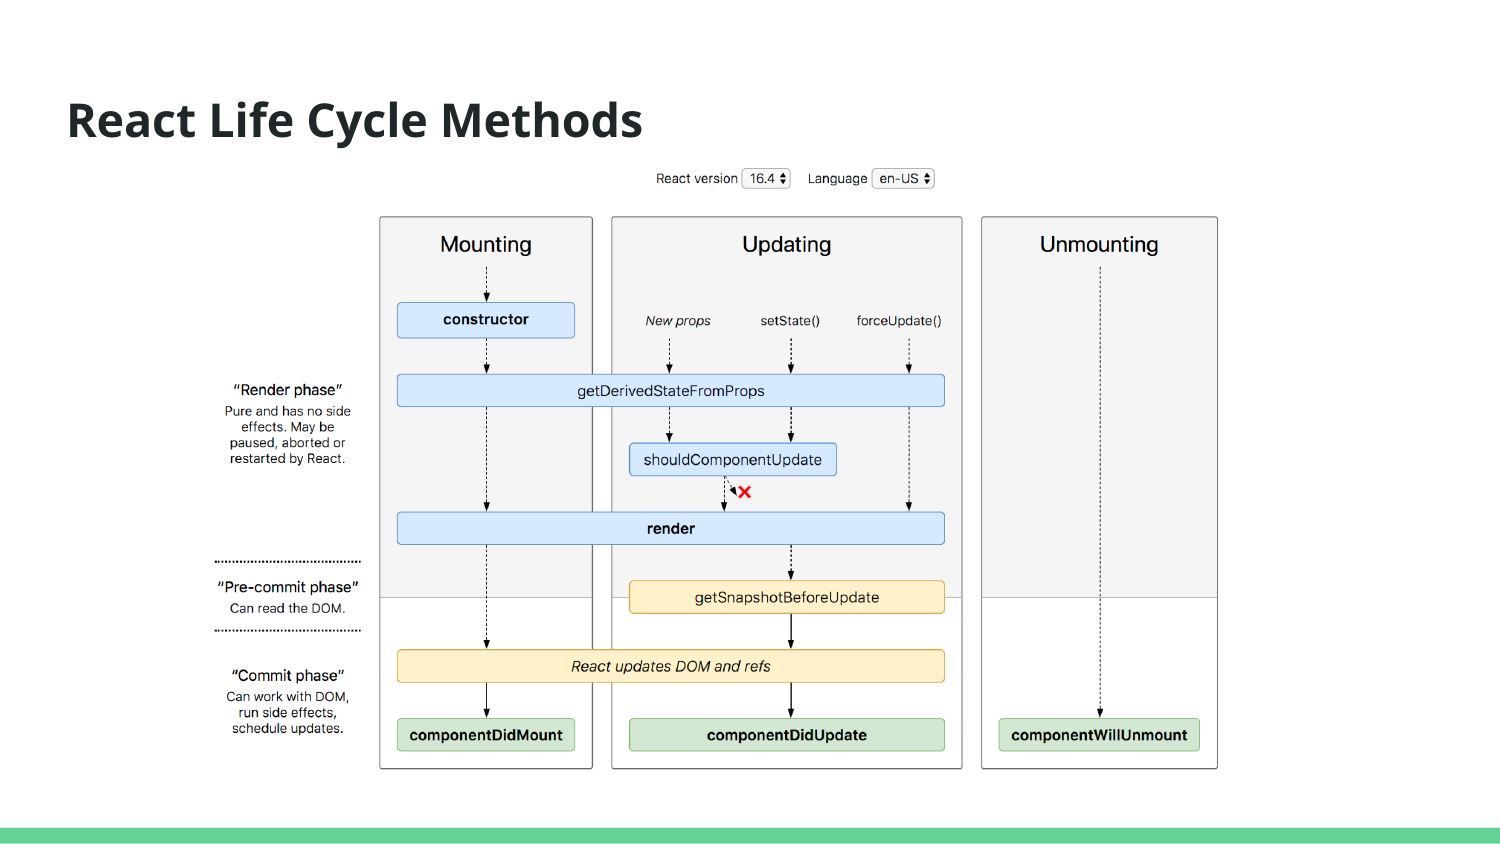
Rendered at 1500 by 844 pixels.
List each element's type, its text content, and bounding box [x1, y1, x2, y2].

title React Life Cycle Methods [51, 72, 1466, 167]
picture [183, 166, 1317, 794]
